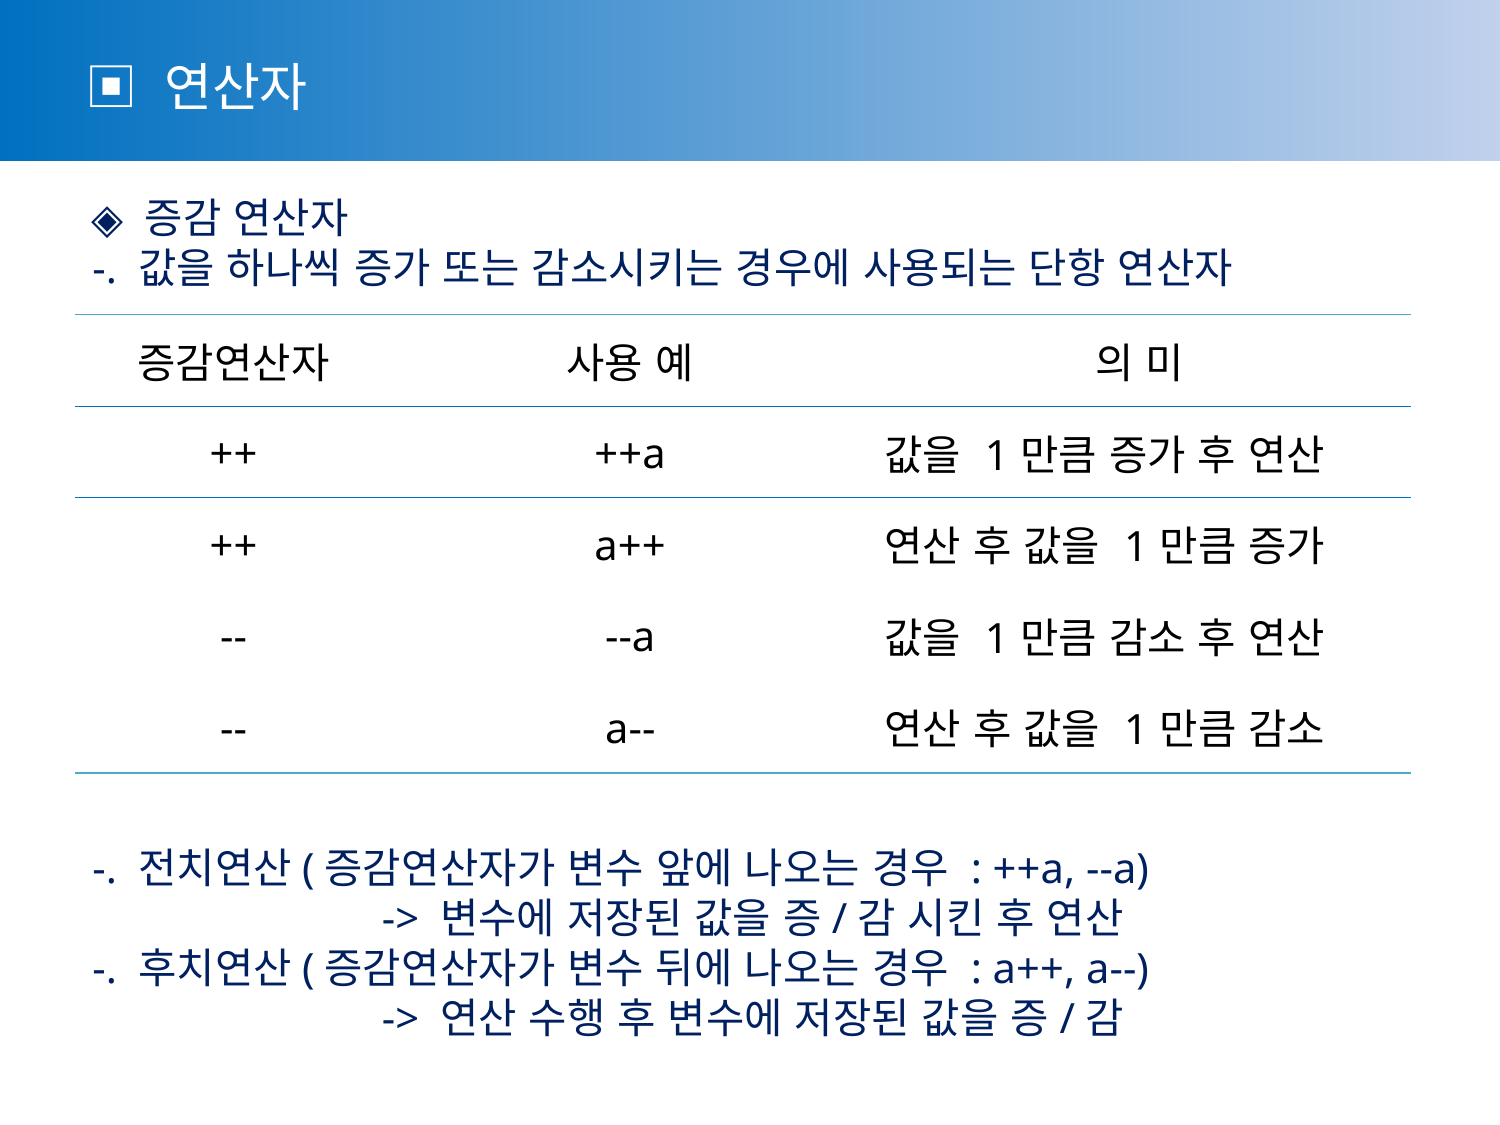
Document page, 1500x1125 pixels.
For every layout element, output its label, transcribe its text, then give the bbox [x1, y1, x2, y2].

table_cell ++ [75, 407, 392, 497]
table_cell 연산 후 값을 1만큼 증가 [868, 498, 1411, 589]
table_cell 연산 후 값을 1만큼 감소 [868, 681, 1411, 772]
table_cell a-- [392, 681, 868, 772]
text_box ◈ 예제 [668, 0, 672, 161]
table_cell -- [75, 589, 392, 681]
table_cell ++ [75, 498, 392, 589]
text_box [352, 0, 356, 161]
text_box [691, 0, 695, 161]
table_header 의 미 [868, 315, 1411, 406]
text_box ◈ 증감 연산자 -. 값을 하나씩 증가 또는 감소시키는 경우에 사용되는 단항 연산자 -. 전치연산(증감연산자가 변수 앞에 나오는 경우 : ++a, --a) -> 변수에 저장된 값을 증/감 시킨 후 연산 -. 후치연산(증감연산자가 변수 뒤에 나오는 경우 : a++, a--) -> 연산 수행 후 변수에 저장된 값을 증/감 [67, 184, 1424, 1100]
table_cell --a [392, 589, 868, 681]
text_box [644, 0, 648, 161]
table_cell ++a [392, 407, 868, 497]
table_header 사용 예 [392, 315, 868, 406]
text_box ▣ 연산자 [70, 47, 323, 125]
table_cell -- [75, 681, 392, 772]
text_box [410, 0, 414, 161]
table_cell 값을 1만큼 증가 후 연산 [868, 407, 1411, 497]
table_header 증감연산자 [75, 315, 392, 406]
table_cell a++ [392, 498, 868, 589]
table_cell 값을 1만큼 감소 후 연산 [868, 589, 1411, 681]
